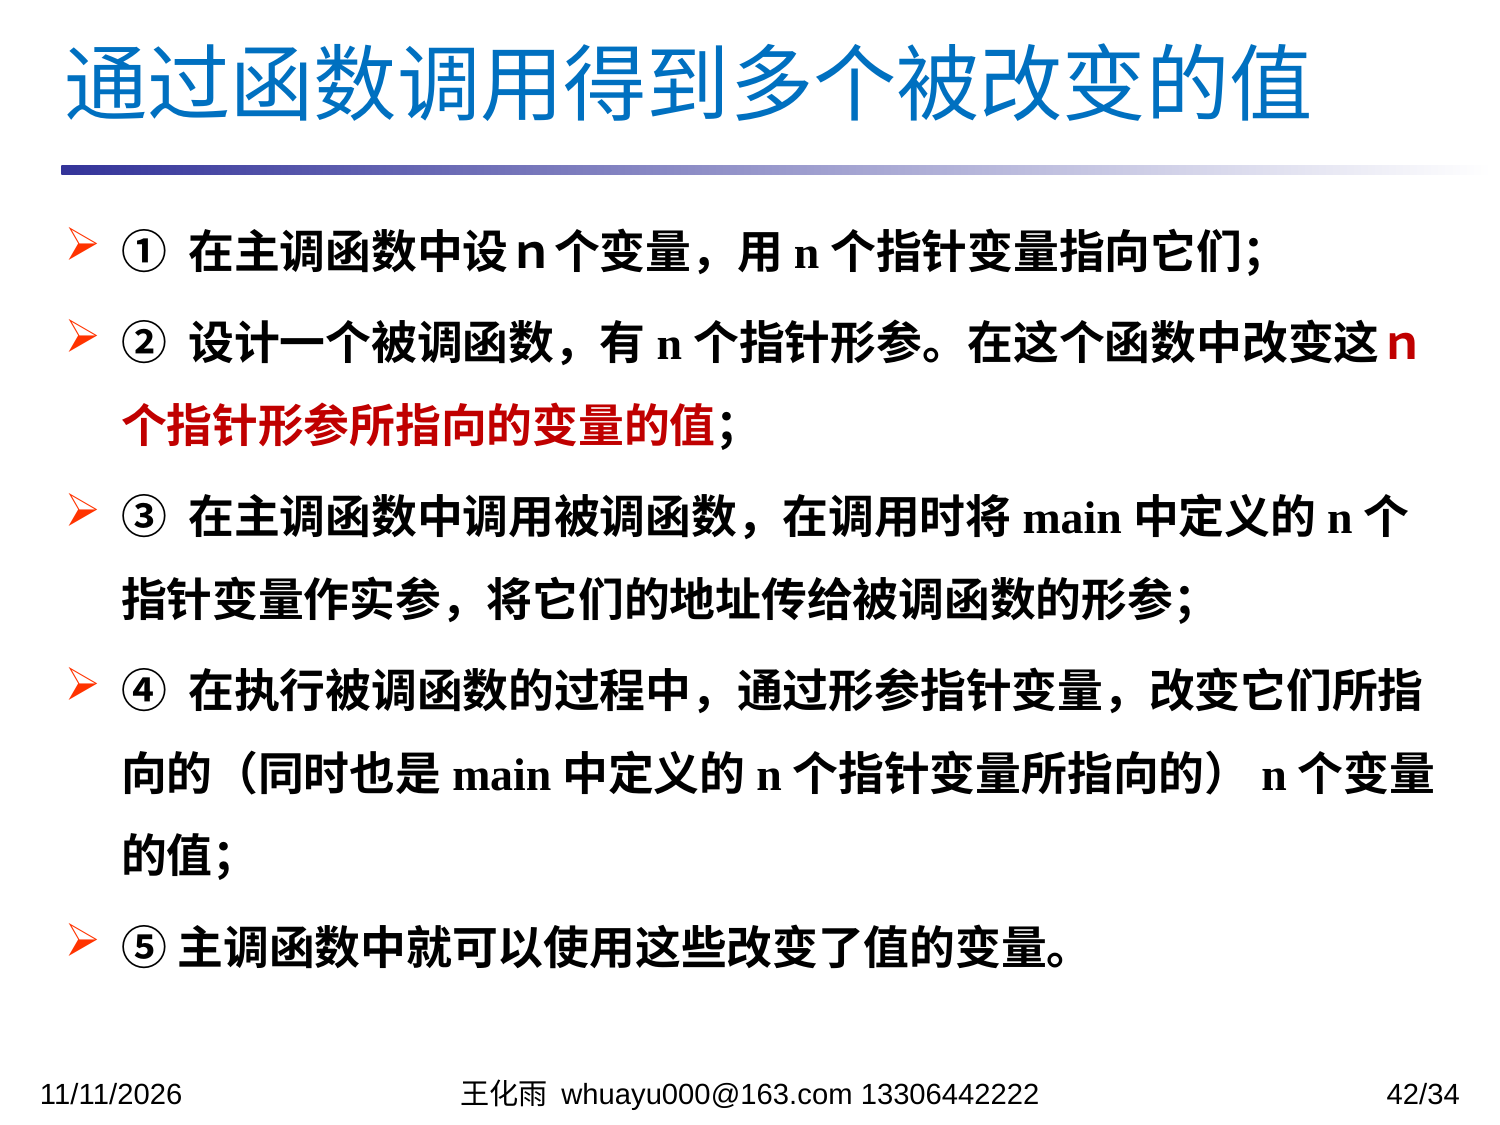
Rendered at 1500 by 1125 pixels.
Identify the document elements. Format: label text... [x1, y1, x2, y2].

text_box ① 在主调函数中设ｎ个变量，用n个指针变量指向它们； ② 设计一个被调函数，有n个指针形参。在这个函数中改变这ｎ个指针形参所指向的变量的值； ③ 在主调函数中调用被调函数，在调用时将main中定义的n个指针变量作实参，将它们的地址传给被调函数的形参； ④ 在执行被调函数的过程中，通过形参指针变量，改变它们所指向的（同时也是main中定义的n个指针变量所指向的）n个变量的值； ⑤主调函数中就可以使用这些改变了值的变量。 [49, 187, 1451, 963]
text_box 通过函数调用得到多个被改变的值 [49, 37, 1451, 125]
footer 王化雨 whuayu000@163.com 13306442222 [387, 1074, 1113, 1103]
slide_number 42/34 [1187, 1074, 1476, 1103]
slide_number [24, 1074, 376, 1103]
